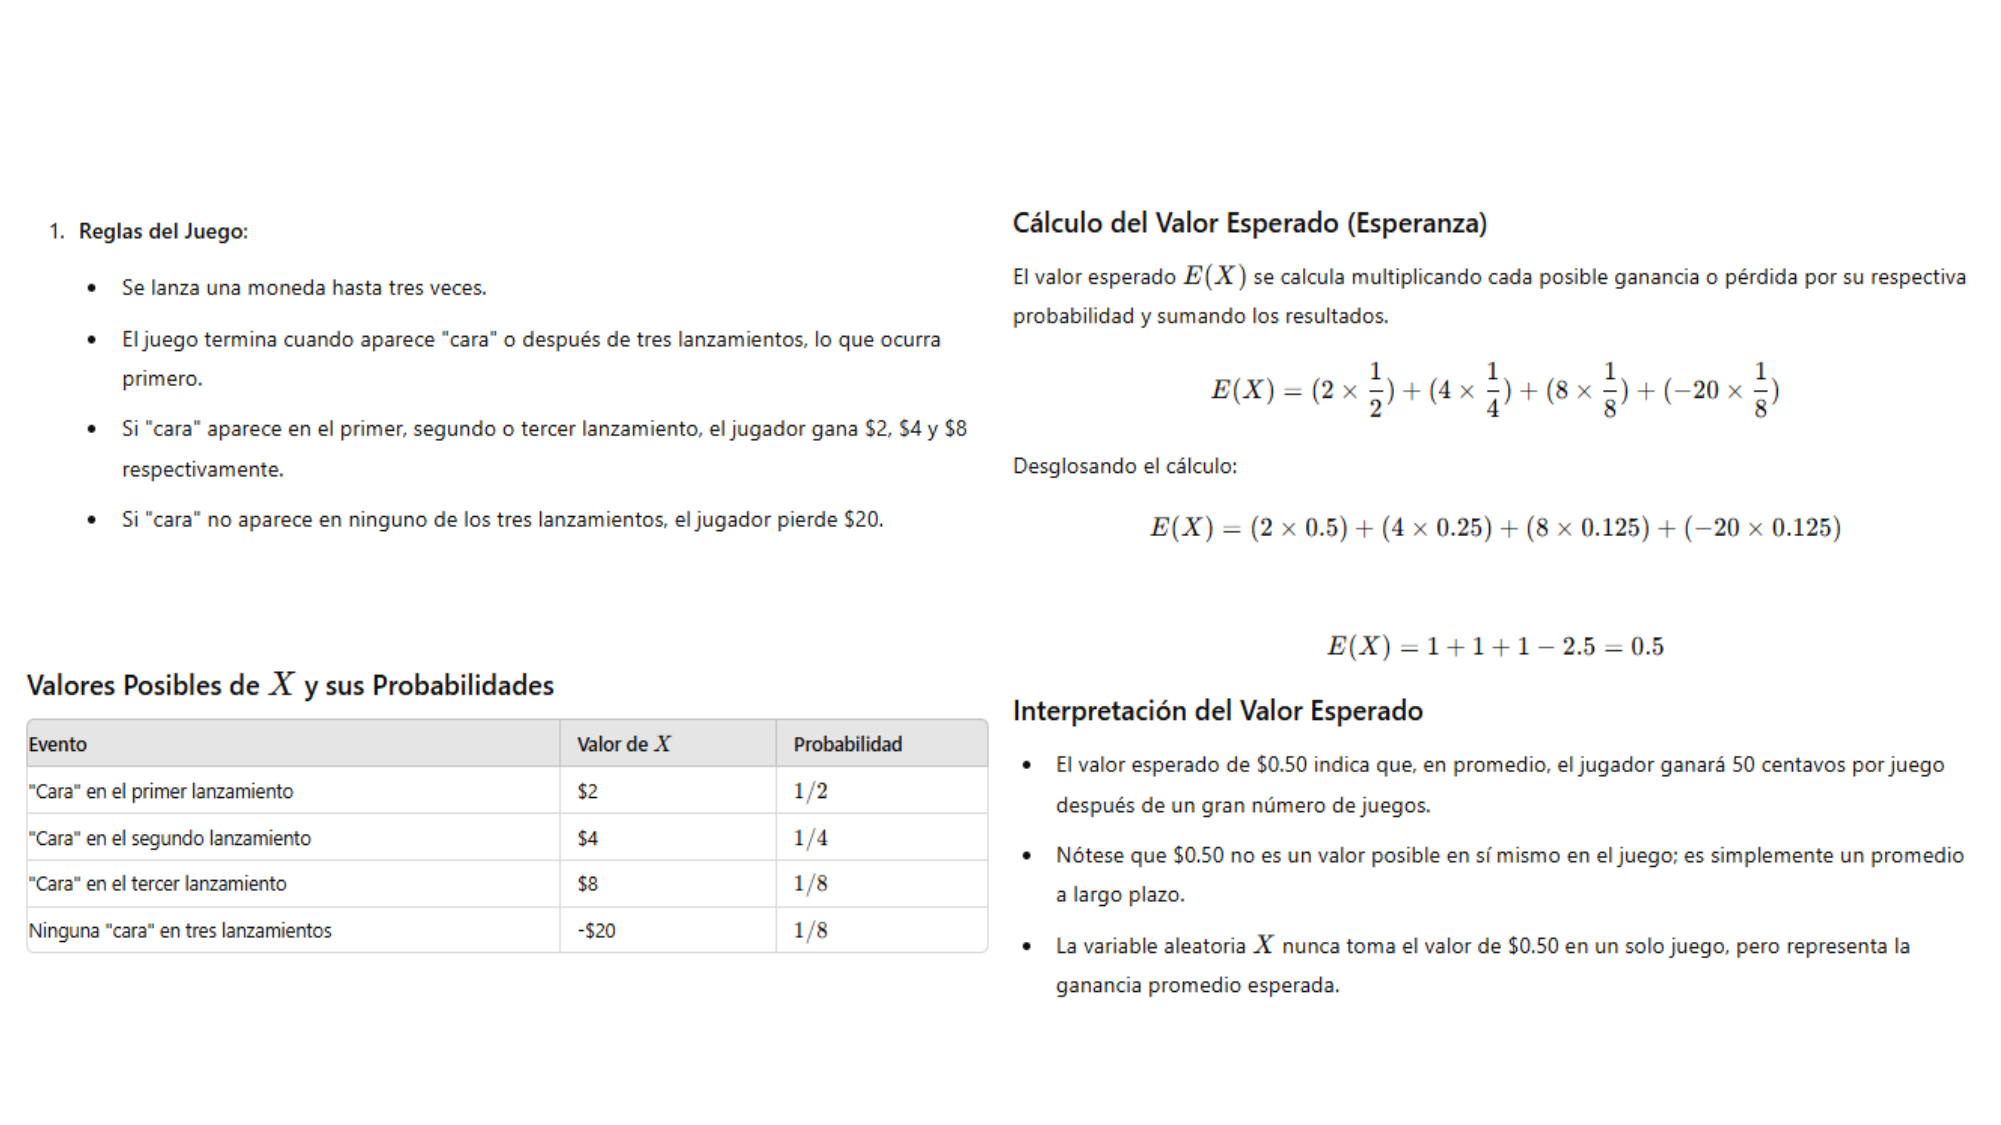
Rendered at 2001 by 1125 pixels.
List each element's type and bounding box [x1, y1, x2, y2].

picture [37, 209, 986, 563]
picture [10, 203, 2000, 1017]
